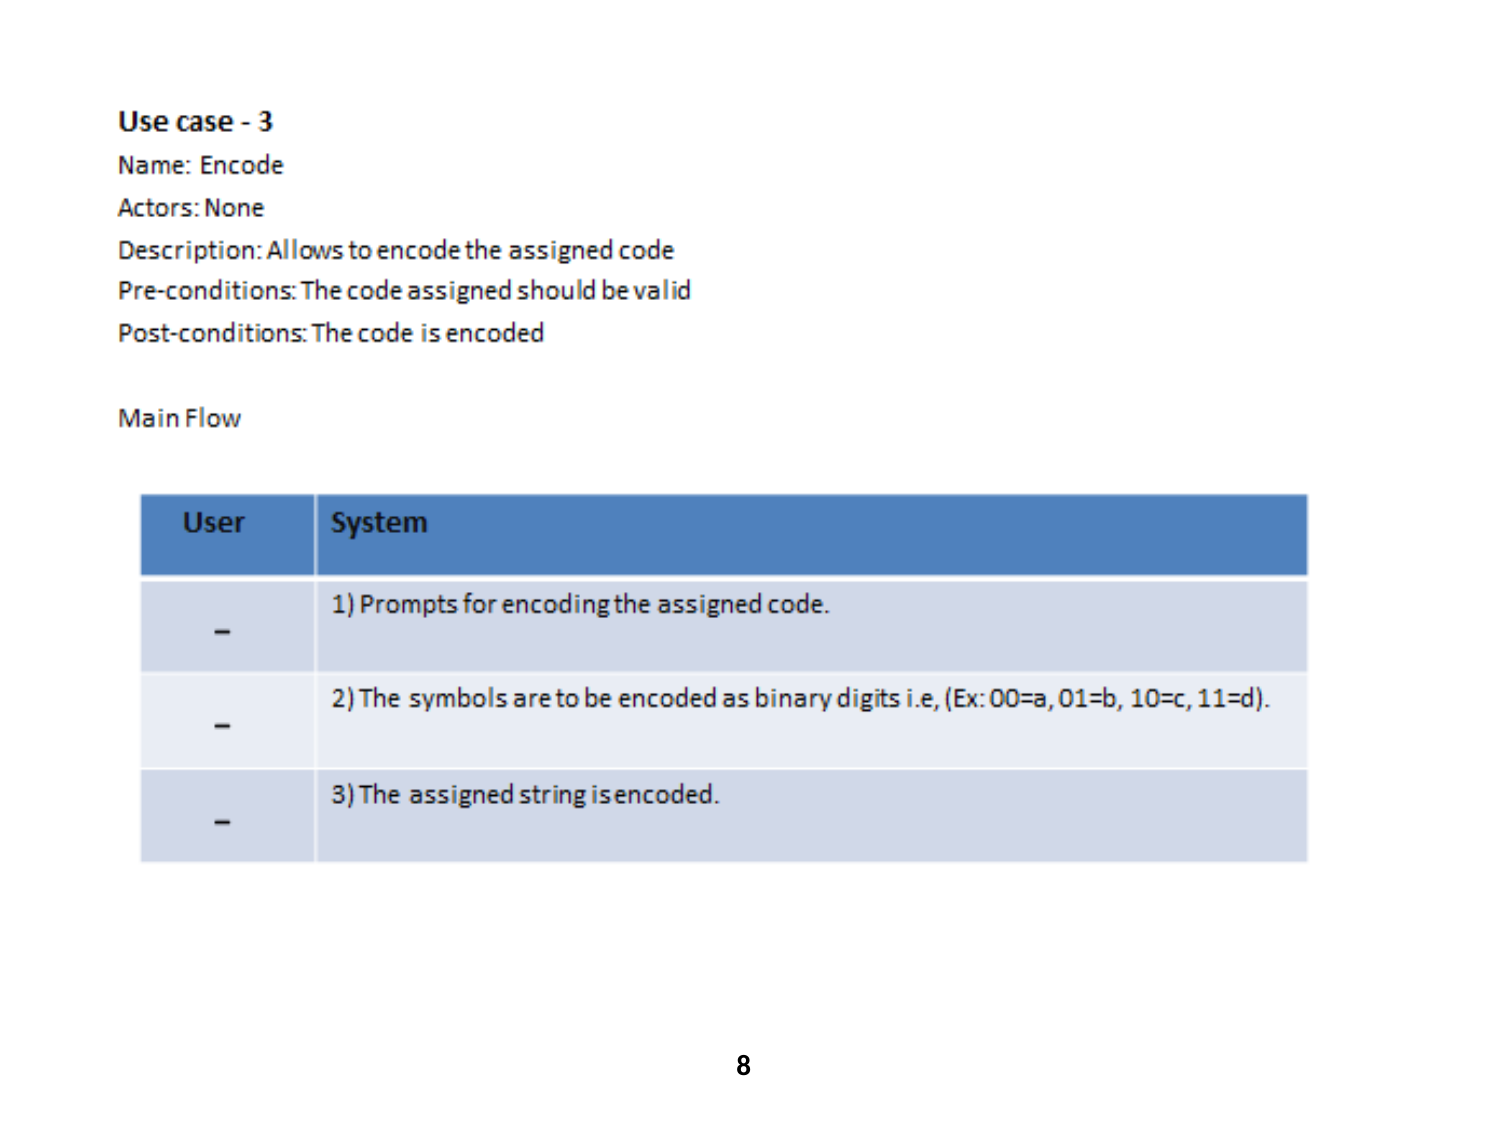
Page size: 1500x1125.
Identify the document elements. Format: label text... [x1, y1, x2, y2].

picture [74, 49, 1413, 963]
title 8 [62, 37, 1425, 1100]
